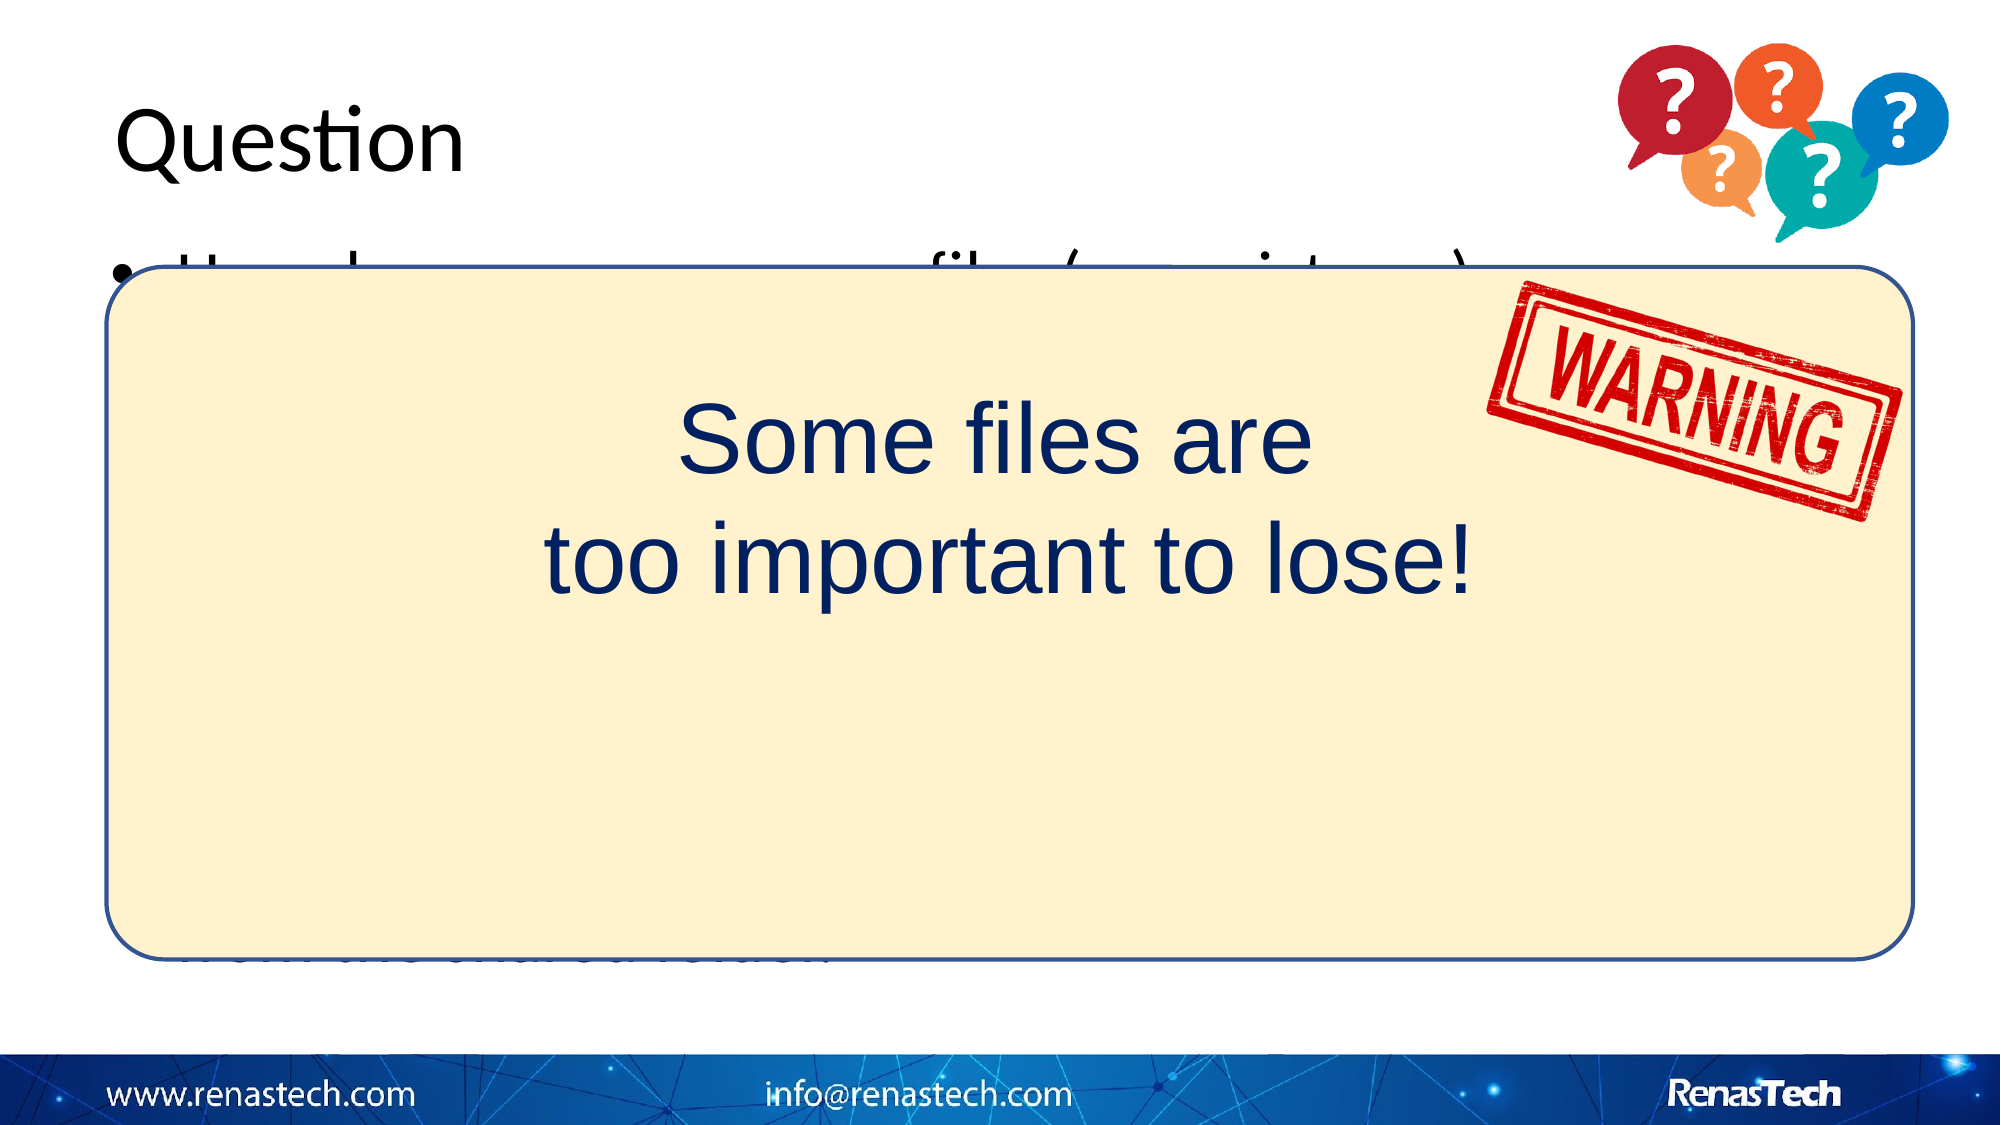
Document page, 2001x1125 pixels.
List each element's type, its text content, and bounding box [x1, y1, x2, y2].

text_box What happens after a road trip? How do collect all the images from everybody? What if someone deletes an image from the shared folder. [86, 547, 1312, 986]
text_box How do you manage your files (e.g., pictures) Where do you store them? Do you make copies? How do you make sure you won’t lose them? [86, 231, 1561, 547]
picture [0, 1054, 2000, 1125]
text_box Question [99, 59, 1611, 222]
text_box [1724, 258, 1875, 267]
picture [1449, 31, 1954, 630]
text_box Some files are too important to lose! [104, 264, 1916, 962]
